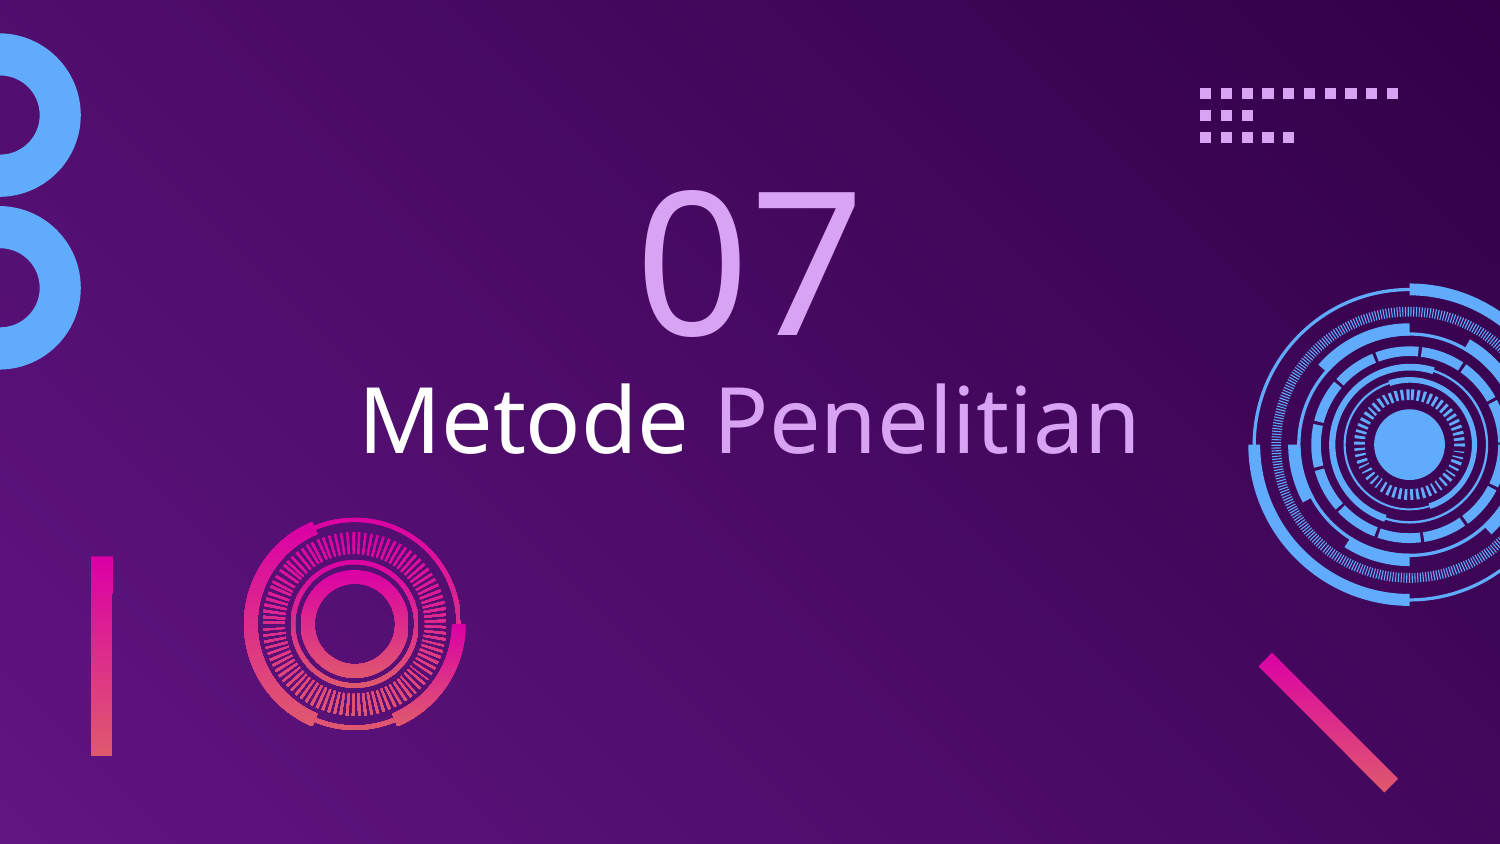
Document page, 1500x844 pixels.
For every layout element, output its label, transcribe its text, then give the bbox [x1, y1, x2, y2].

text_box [240, 509, 466, 734]
text_box [1258, 652, 1399, 793]
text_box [1199, 87, 1399, 143]
text_box [90, 556, 113, 756]
title Metode Penelitian [304, 314, 1196, 520]
text_box 07 [596, 182, 904, 328]
